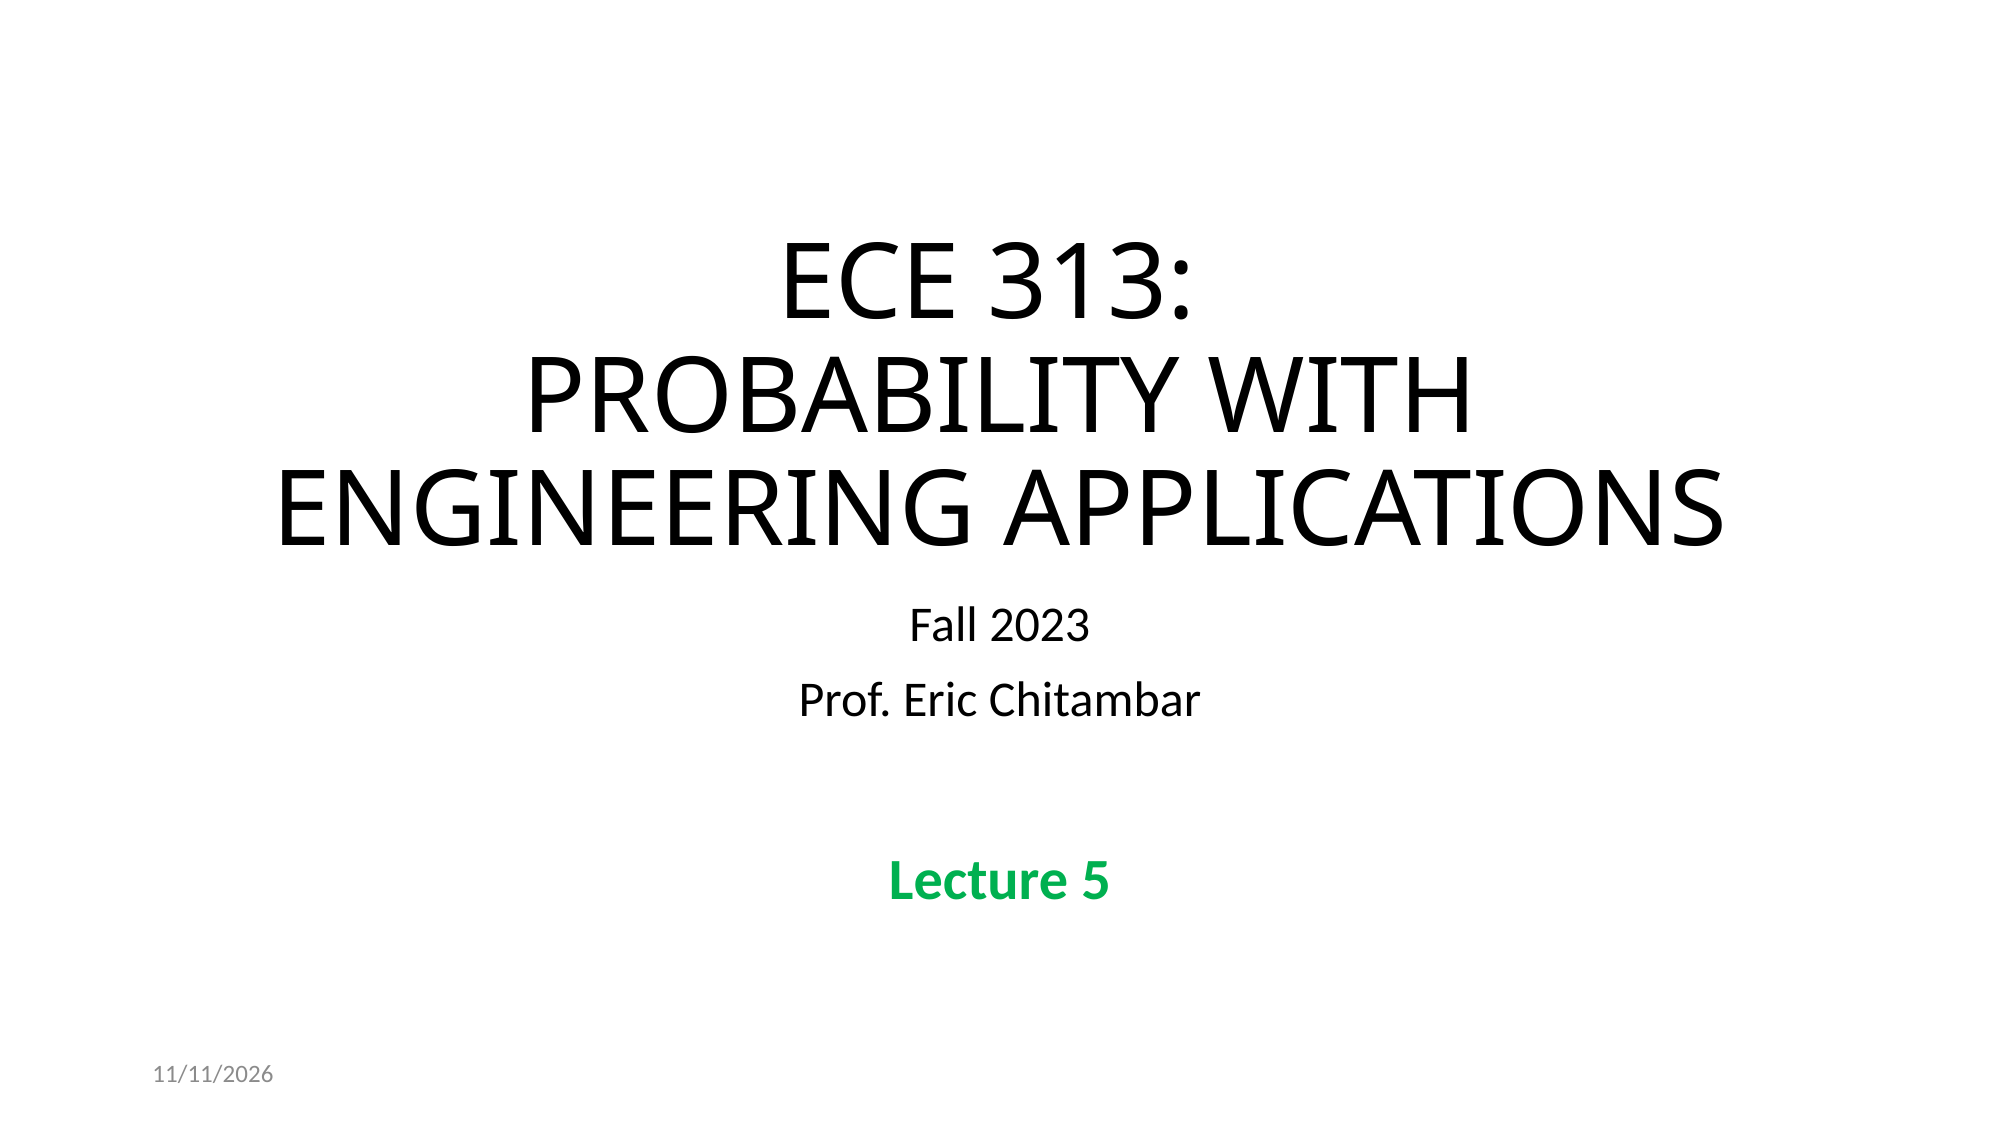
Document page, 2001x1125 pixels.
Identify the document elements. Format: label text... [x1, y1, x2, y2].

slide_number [137, 1042, 588, 1103]
subtitle Fall 2023 Prof. Eric Chitambar [249, 590, 1750, 752]
title ECE 313: PROBABILITY WITH ENGINEERING APPLICATIONS [249, 184, 1750, 576]
text_box Lecture 5 [845, 833, 1155, 919]
